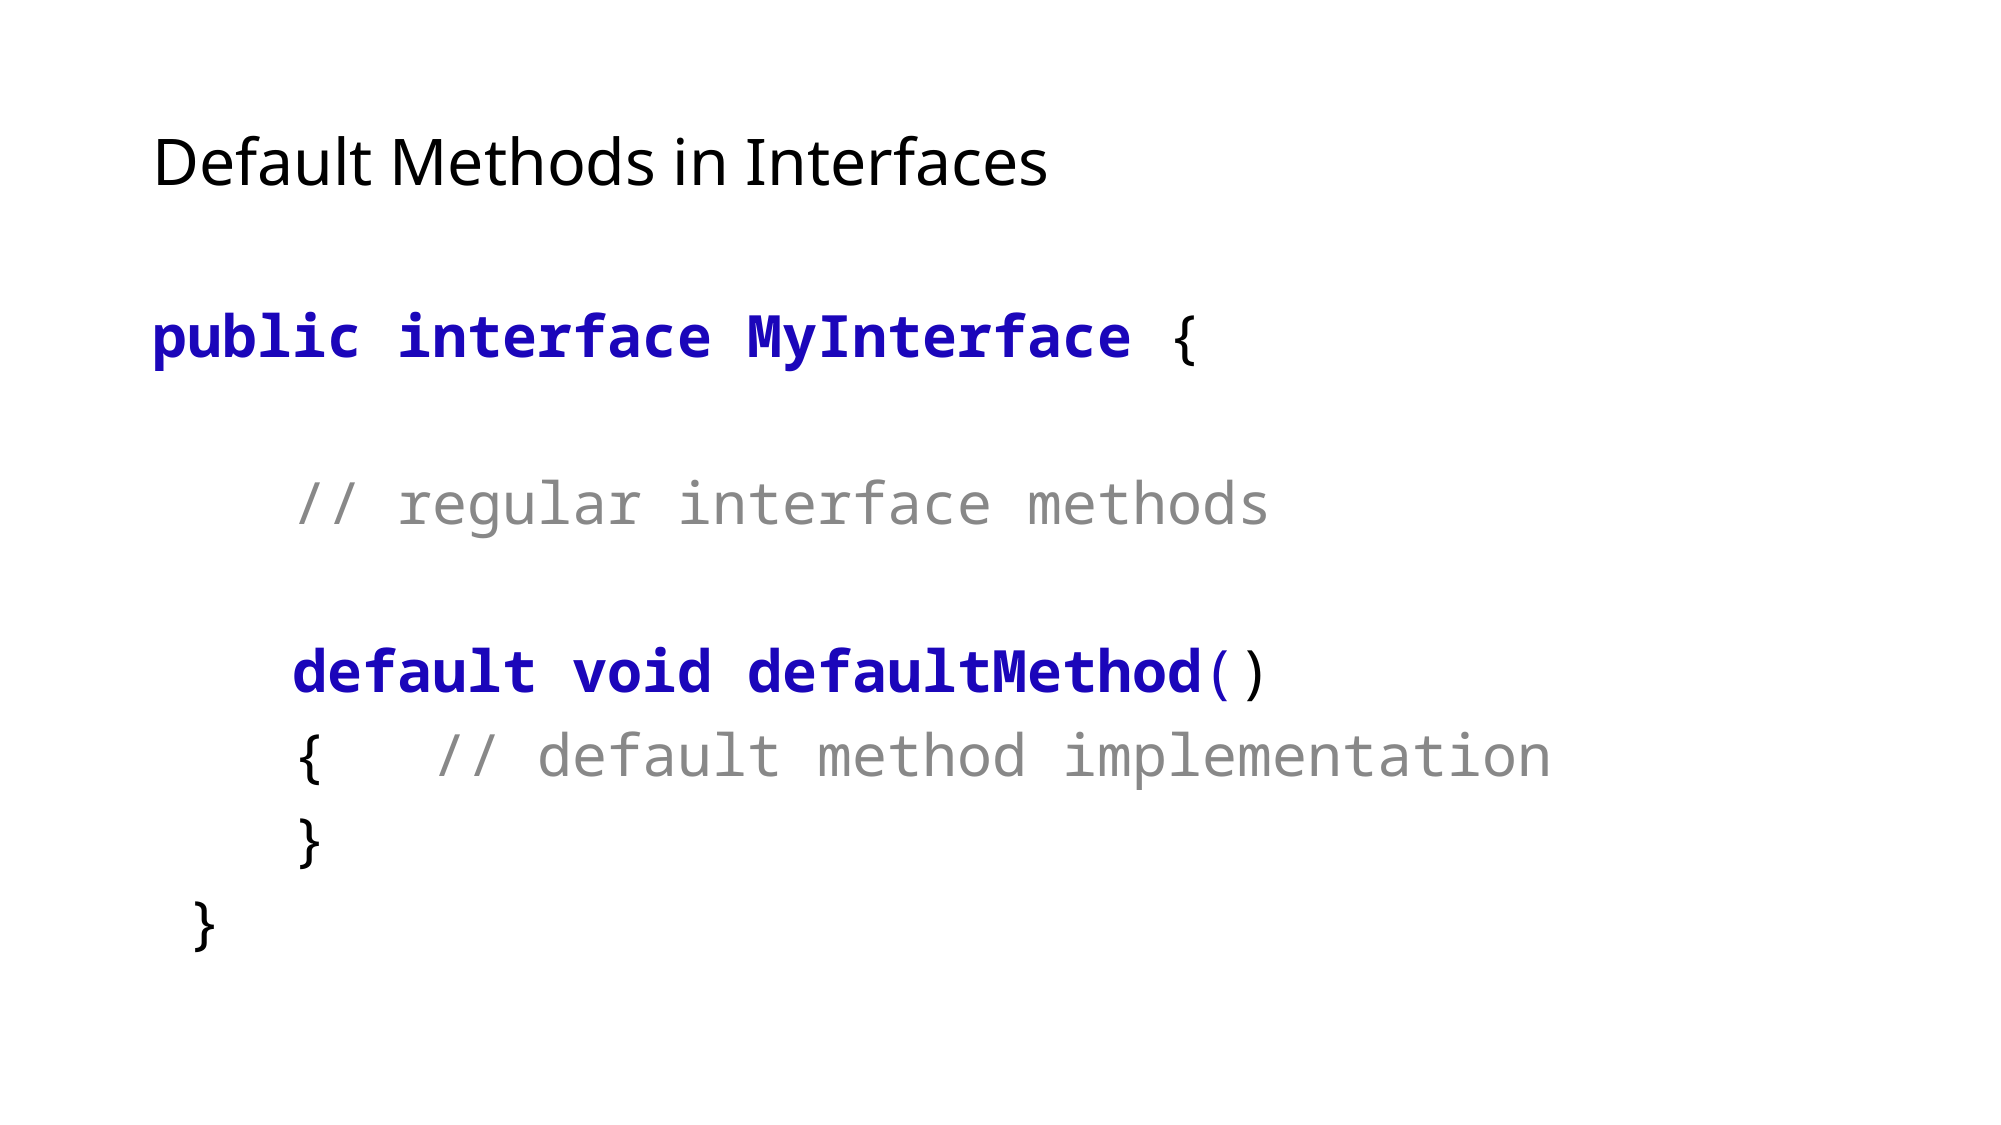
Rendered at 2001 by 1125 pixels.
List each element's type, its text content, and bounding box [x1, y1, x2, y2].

title Default Methods in Interfaces [137, 59, 1863, 278]
list public interface MyInterface { // regular interface methods default void defaultMethod() { // default method implementation } } [137, 299, 1863, 1014]
